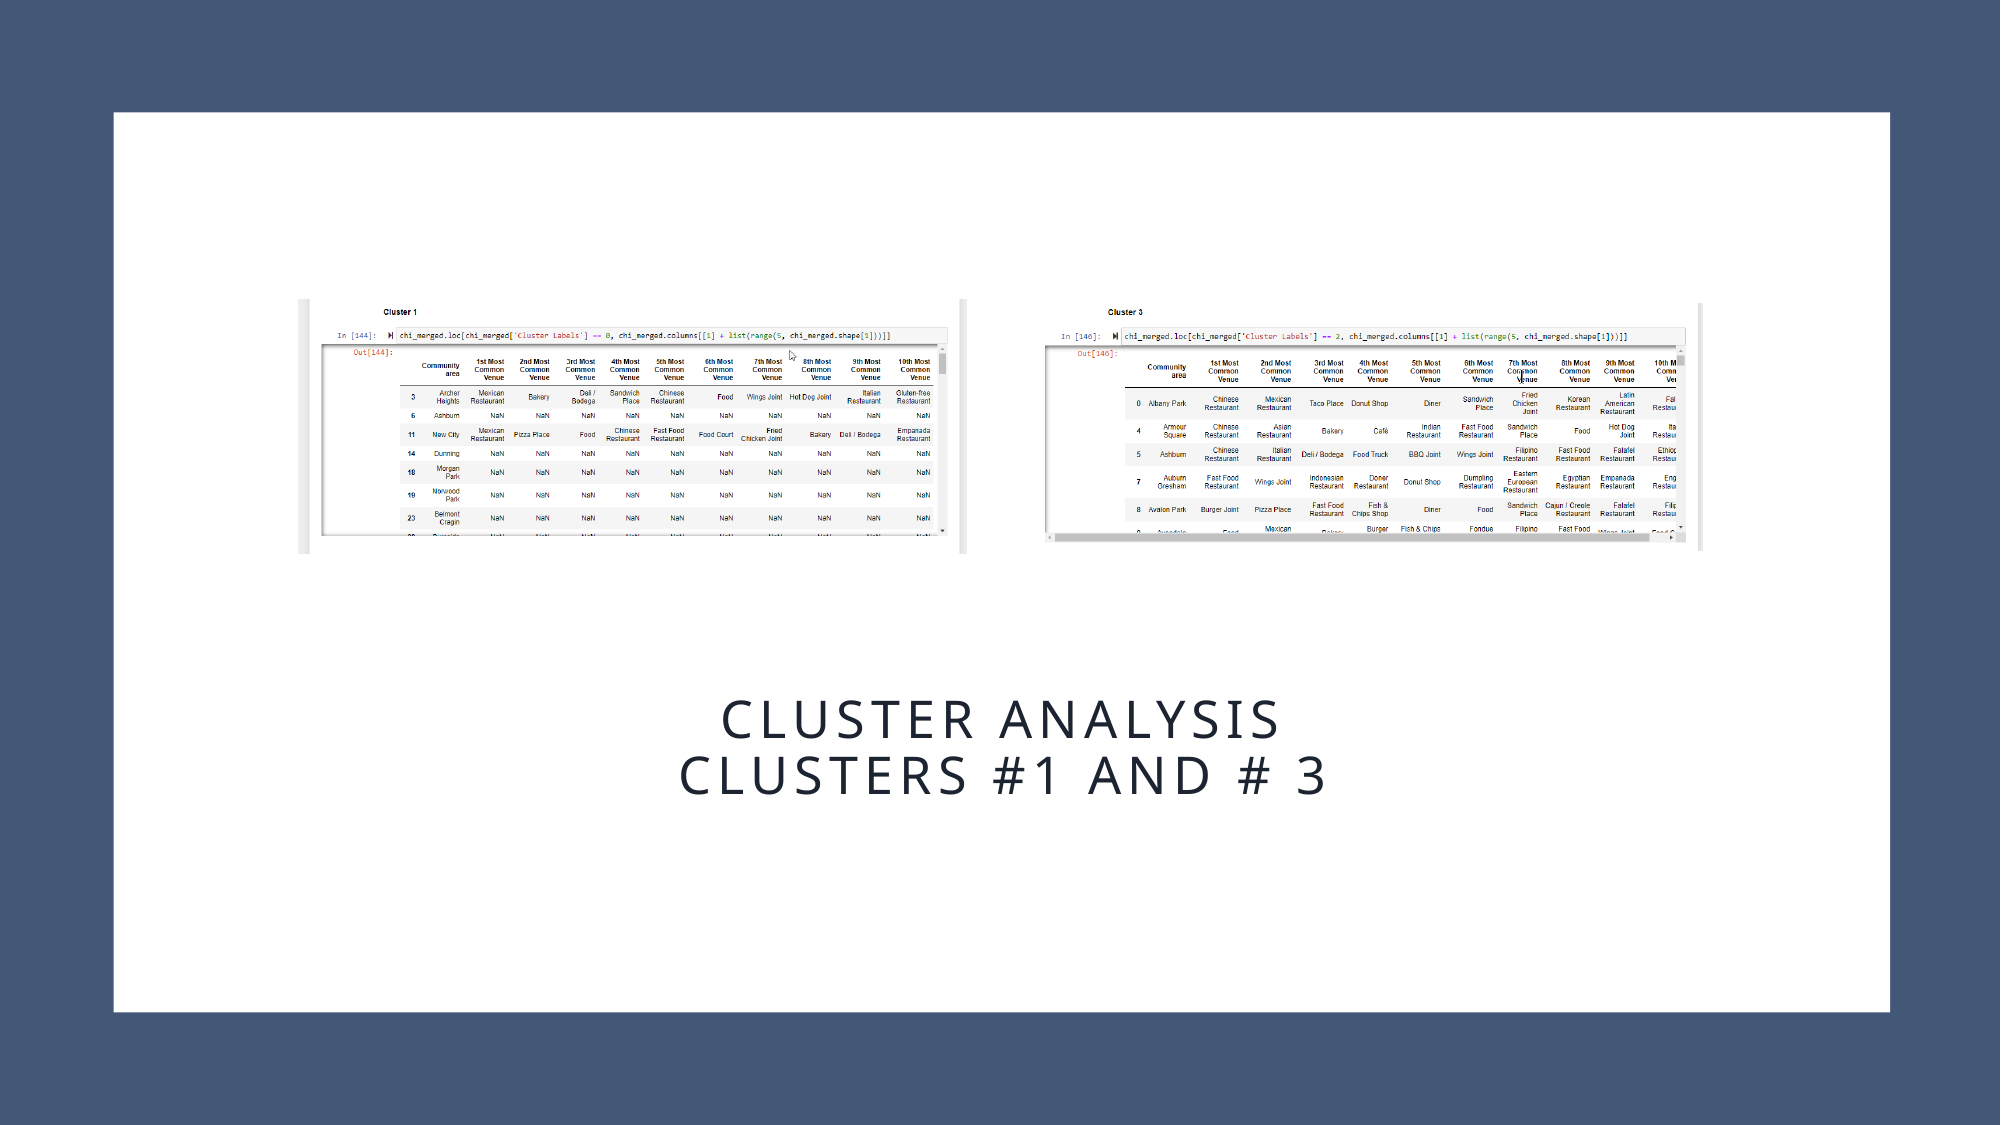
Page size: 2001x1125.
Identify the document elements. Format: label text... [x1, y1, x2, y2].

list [298, 299, 967, 554]
text_box [0, 0, 2000, 1125]
text_box [113, 111, 1891, 1013]
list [1034, 303, 1703, 551]
title ClUSTER ANALYSIS clusters #1 and # 3 [225, 675, 1782, 814]
